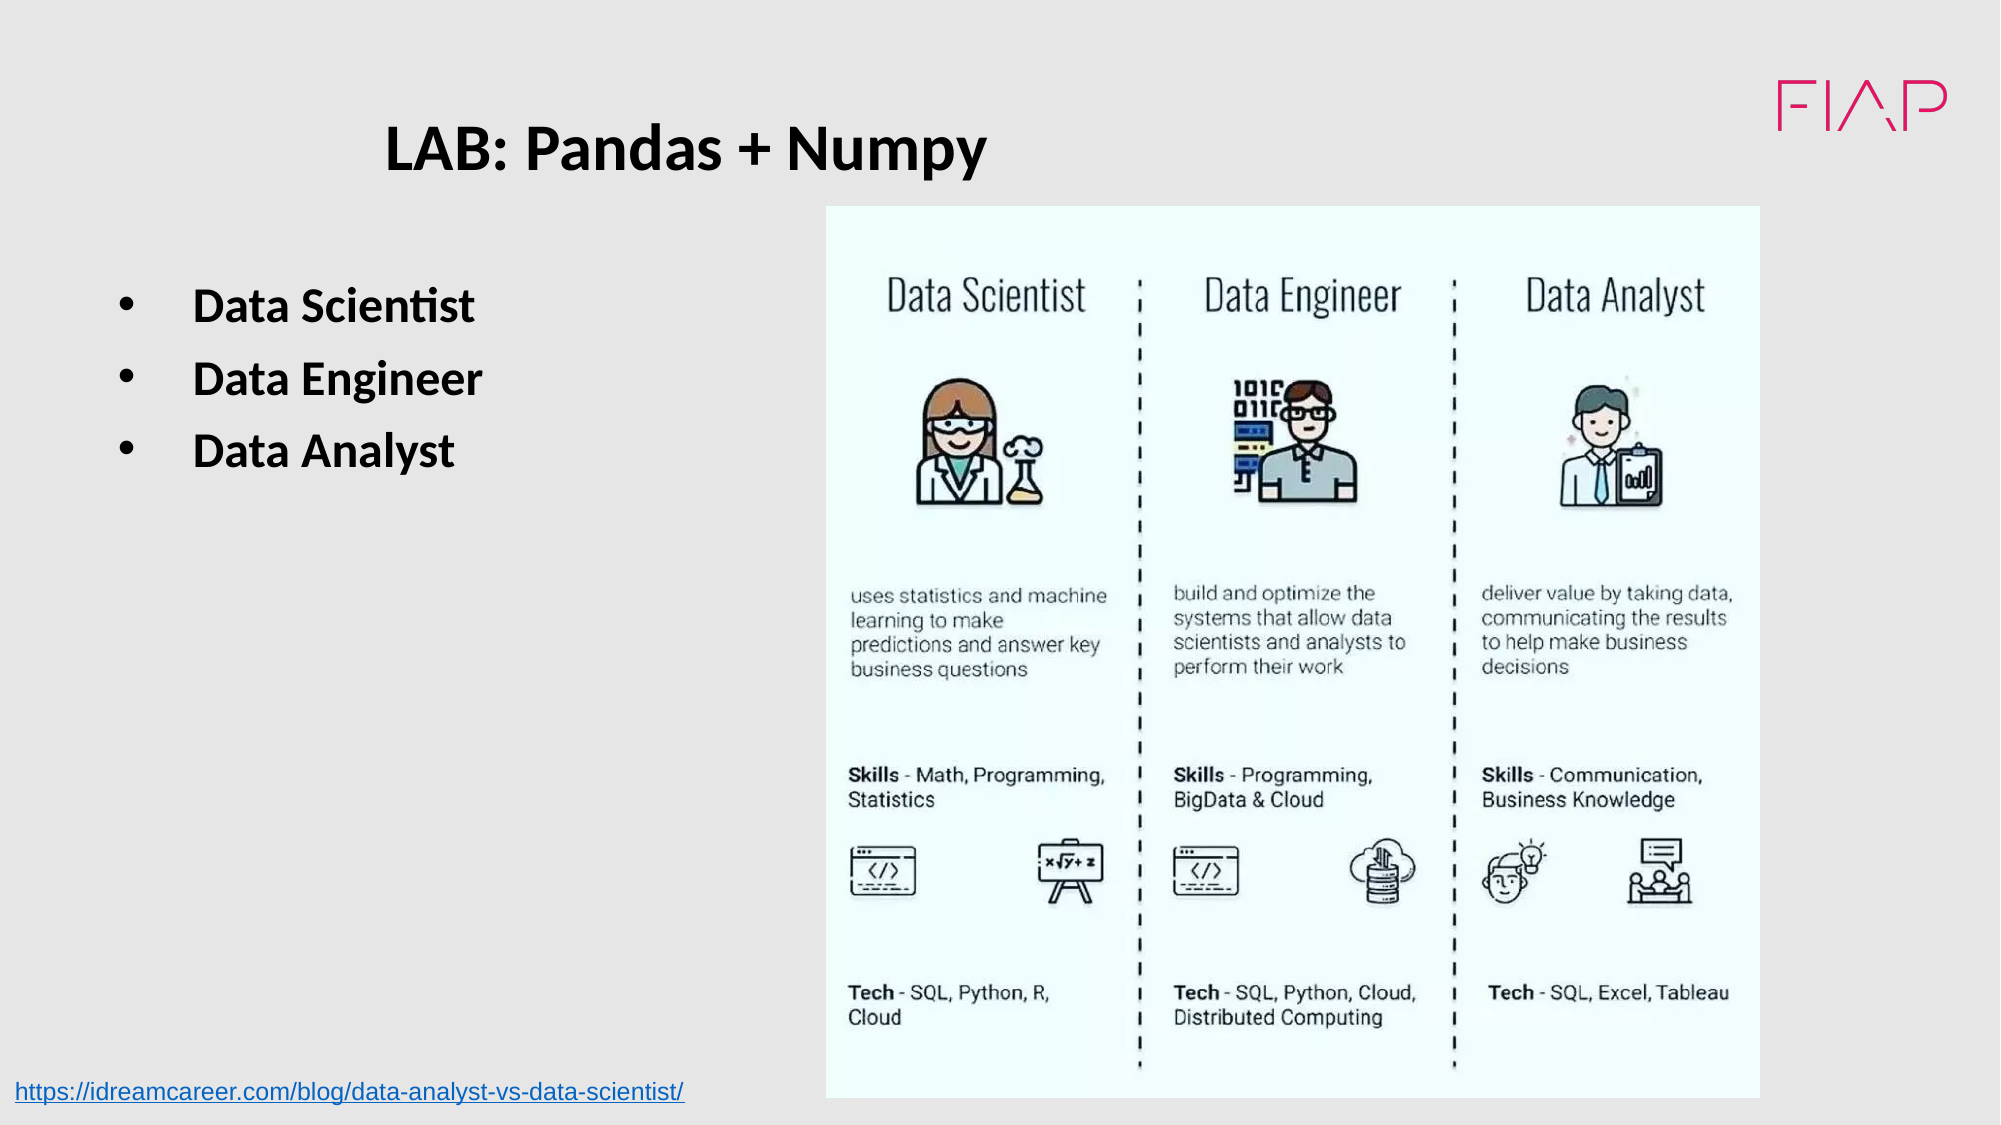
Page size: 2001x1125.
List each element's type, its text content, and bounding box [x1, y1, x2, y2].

text_box https://idreamcareer.com/blog/data-analyst-vs-data-scientist/ [0, 1068, 1124, 1125]
text_box LAB: Pandas + Numpy [370, 96, 1004, 192]
picture [1778, 80, 1947, 131]
text_box Data Scientist Data Engineer Data Analyst [103, 265, 826, 486]
picture [826, 206, 1760, 1098]
